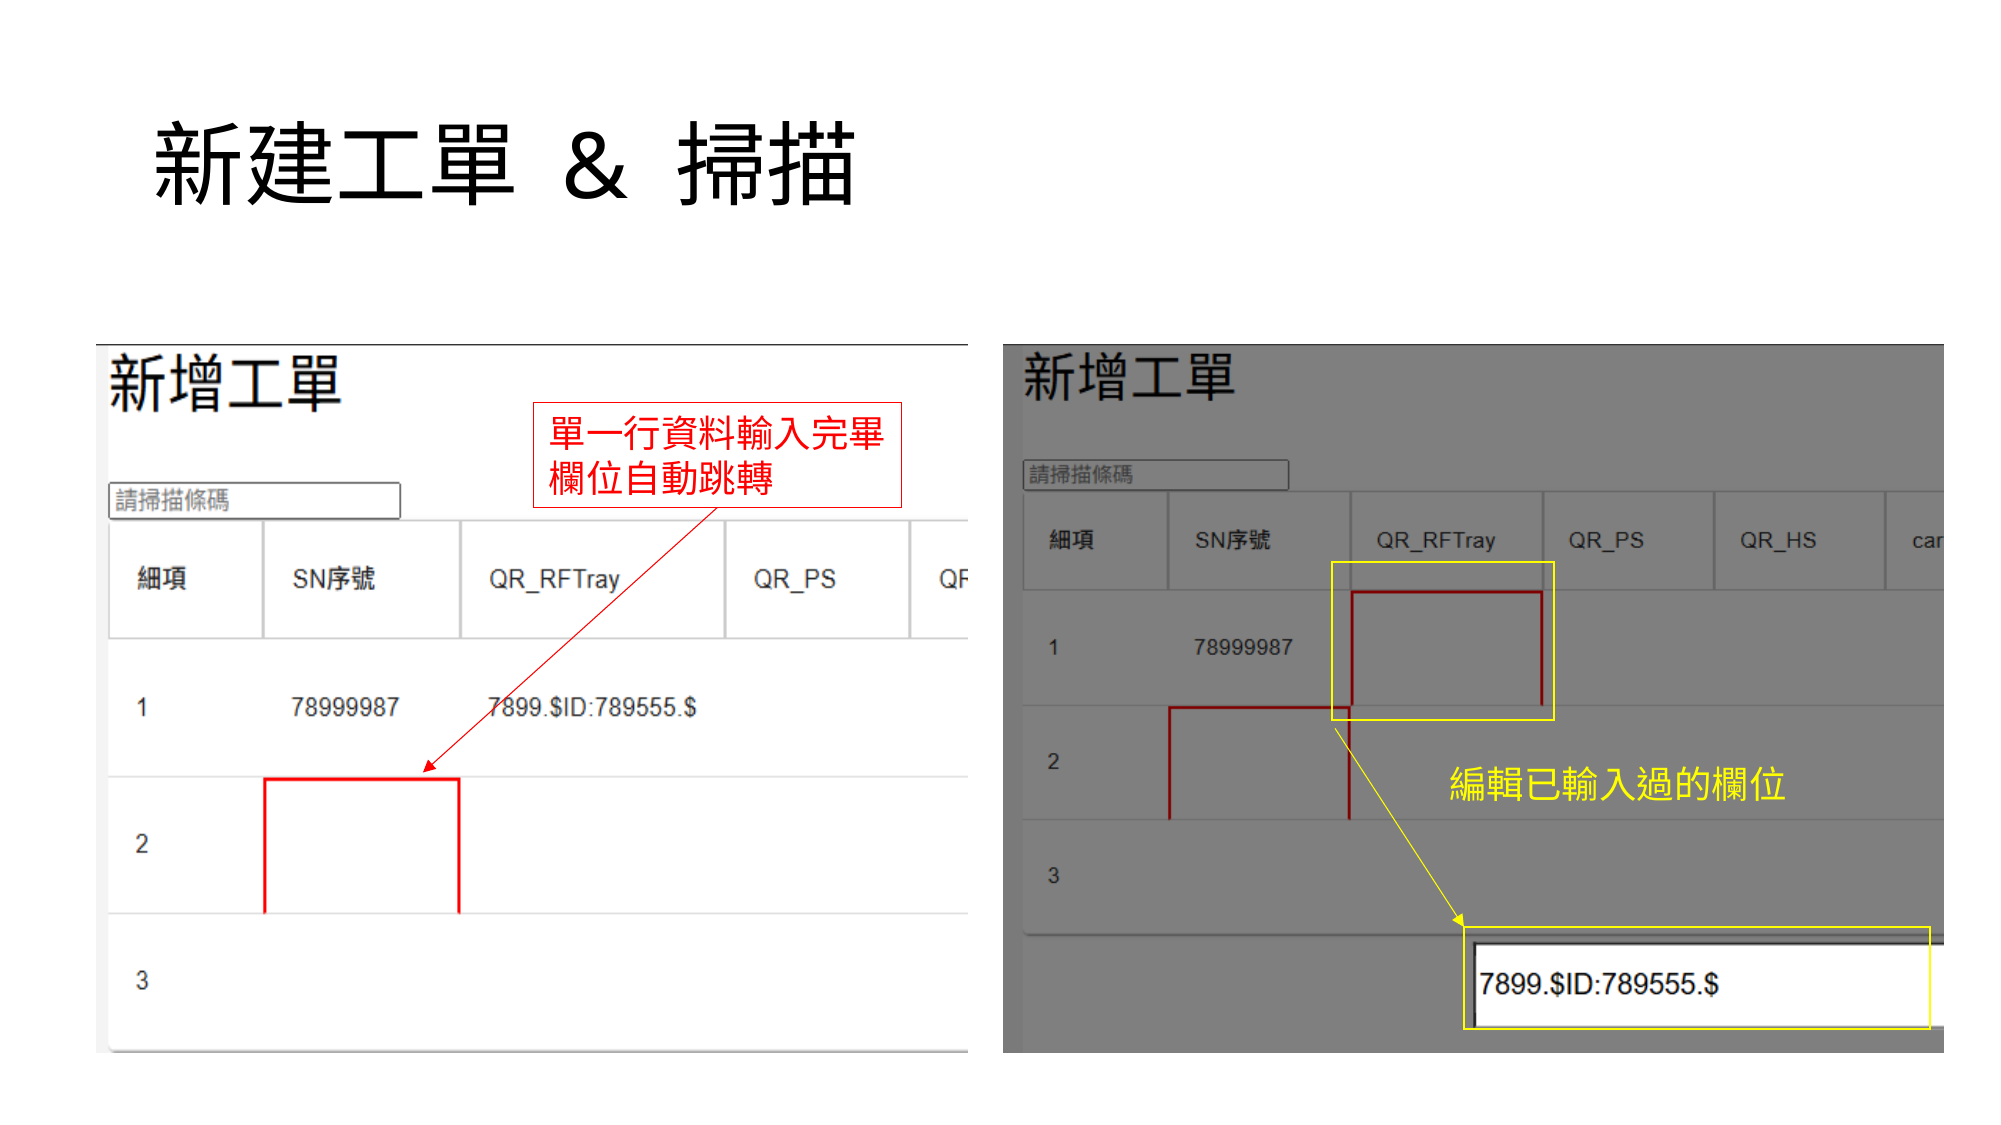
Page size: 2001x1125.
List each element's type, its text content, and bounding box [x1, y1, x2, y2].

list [96, 344, 968, 1053]
picture [1003, 344, 1944, 1053]
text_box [422, 508, 718, 773]
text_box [1334, 728, 1464, 927]
title 新建工單 & 掃描 [137, 59, 1863, 278]
